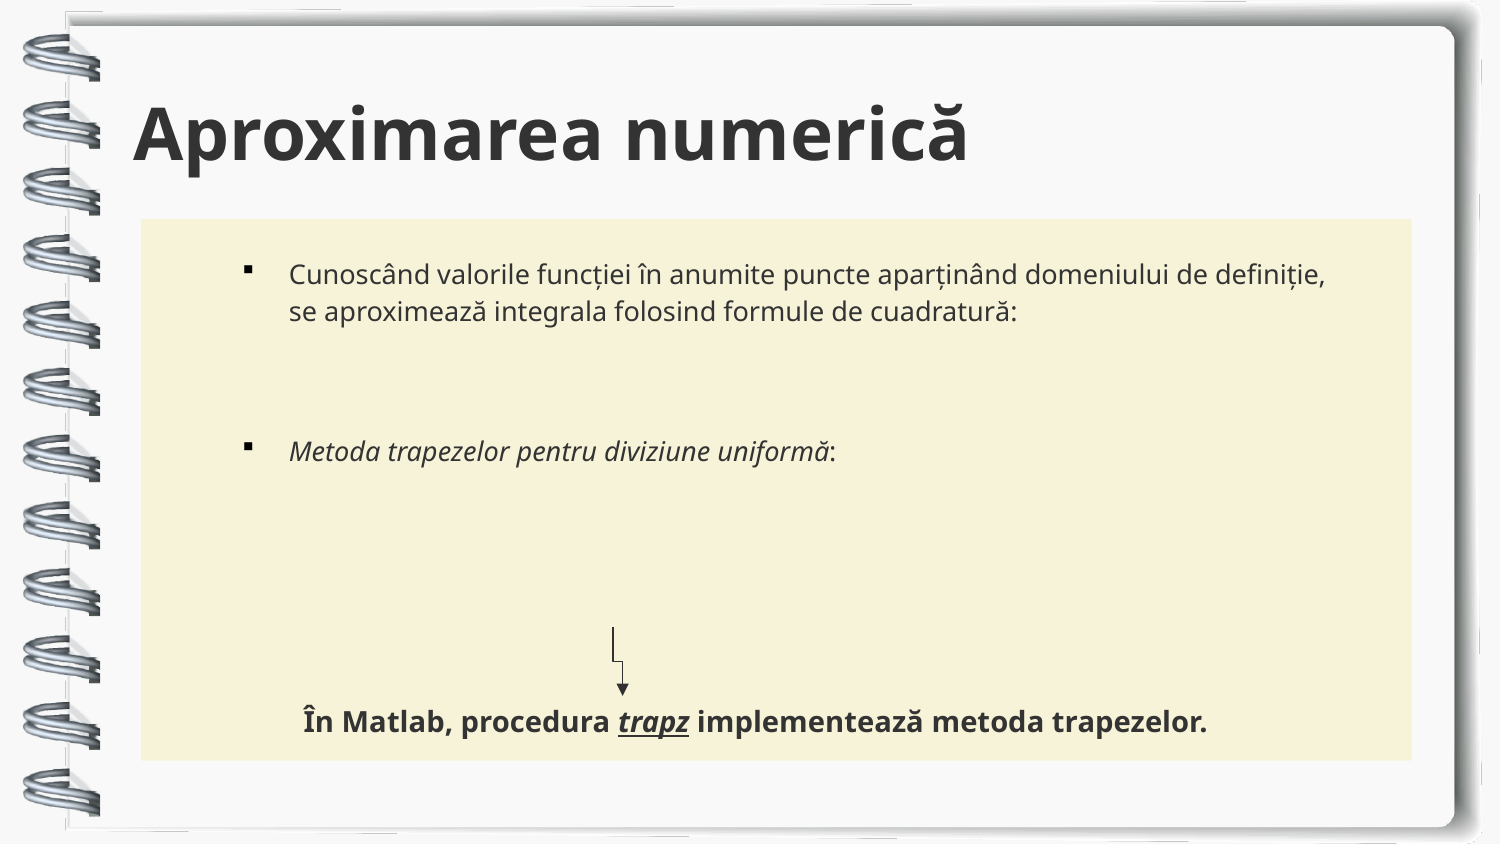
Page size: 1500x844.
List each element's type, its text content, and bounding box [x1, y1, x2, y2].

title Aproximarea numerică [118, 72, 1382, 167]
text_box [583, 656, 653, 667]
text_box [140, 219, 1412, 761]
text_box În Matlab, procedura trapz implementează metoda trapezelor. [288, 690, 1273, 746]
picture [18, 0, 1482, 844]
